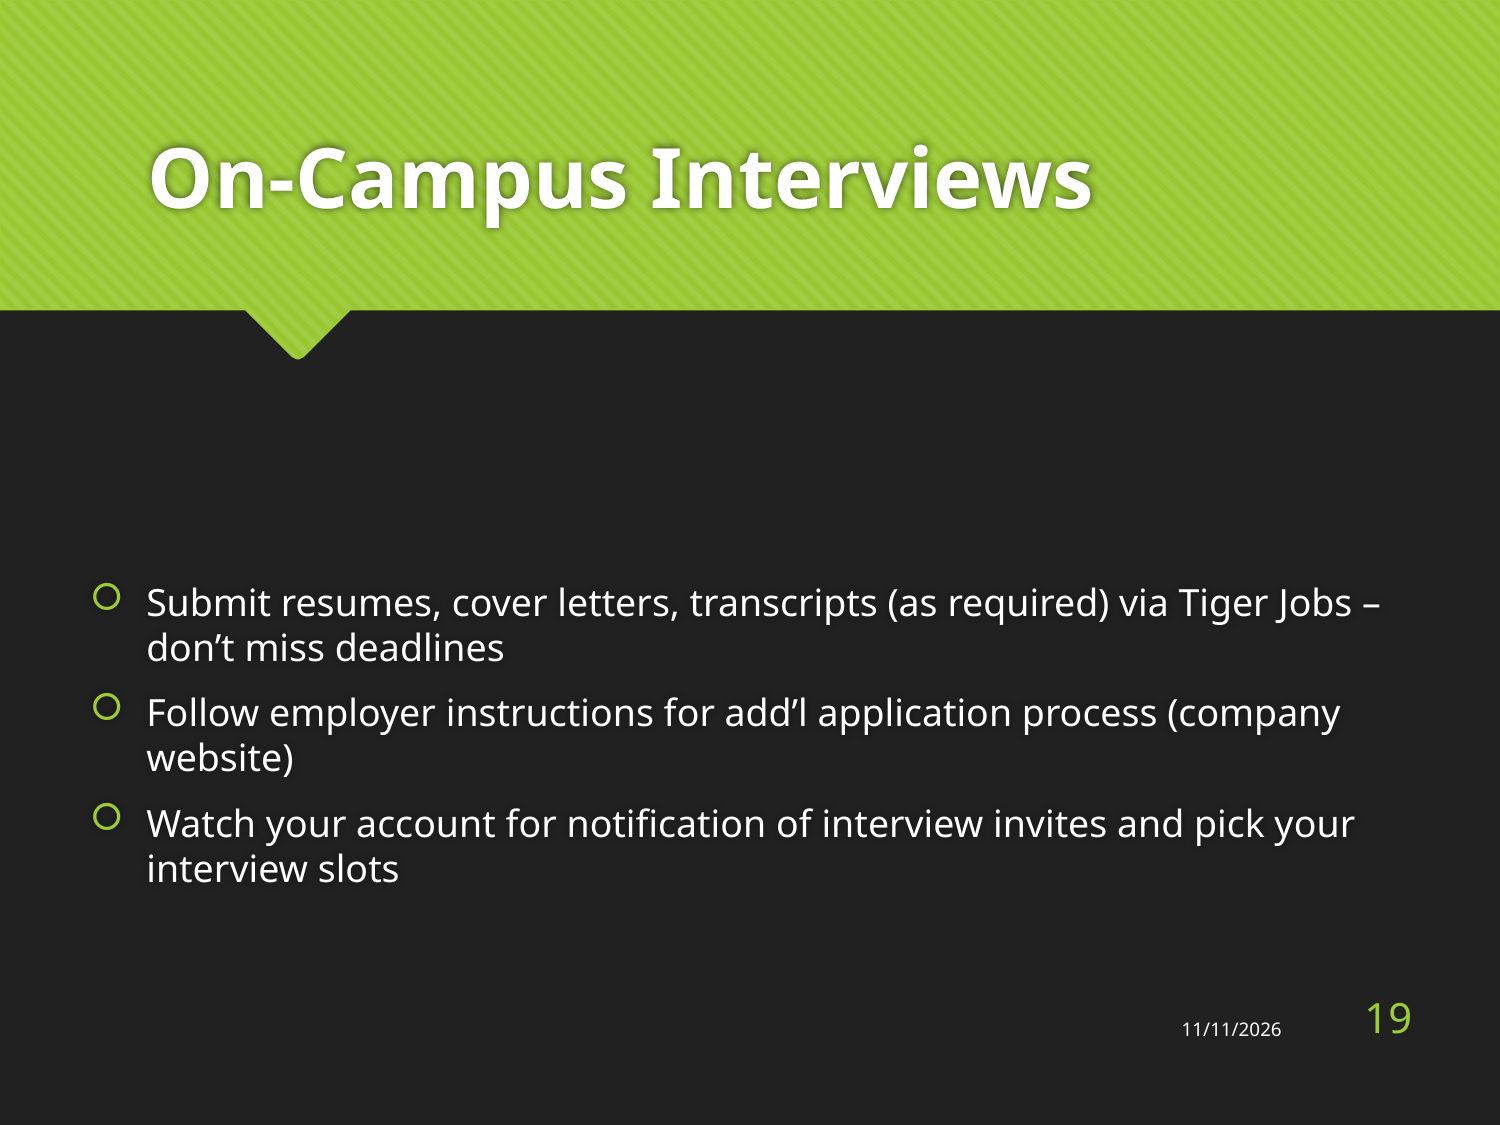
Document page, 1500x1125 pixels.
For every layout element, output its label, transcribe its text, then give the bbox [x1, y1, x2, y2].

list Submit resumes, cover letters, transcripts (as required) via Tiger Jobs – don’t miss deadlines Follow employer instructions for add’l application process (company website) Watch your account for notification of interview invites and pick your interview slots [75, 368, 1425, 1100]
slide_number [1133, 991, 1296, 1051]
slide_number 19 [1296, 970, 1428, 1051]
title On-Campus Interviews [132, 73, 1368, 233]
